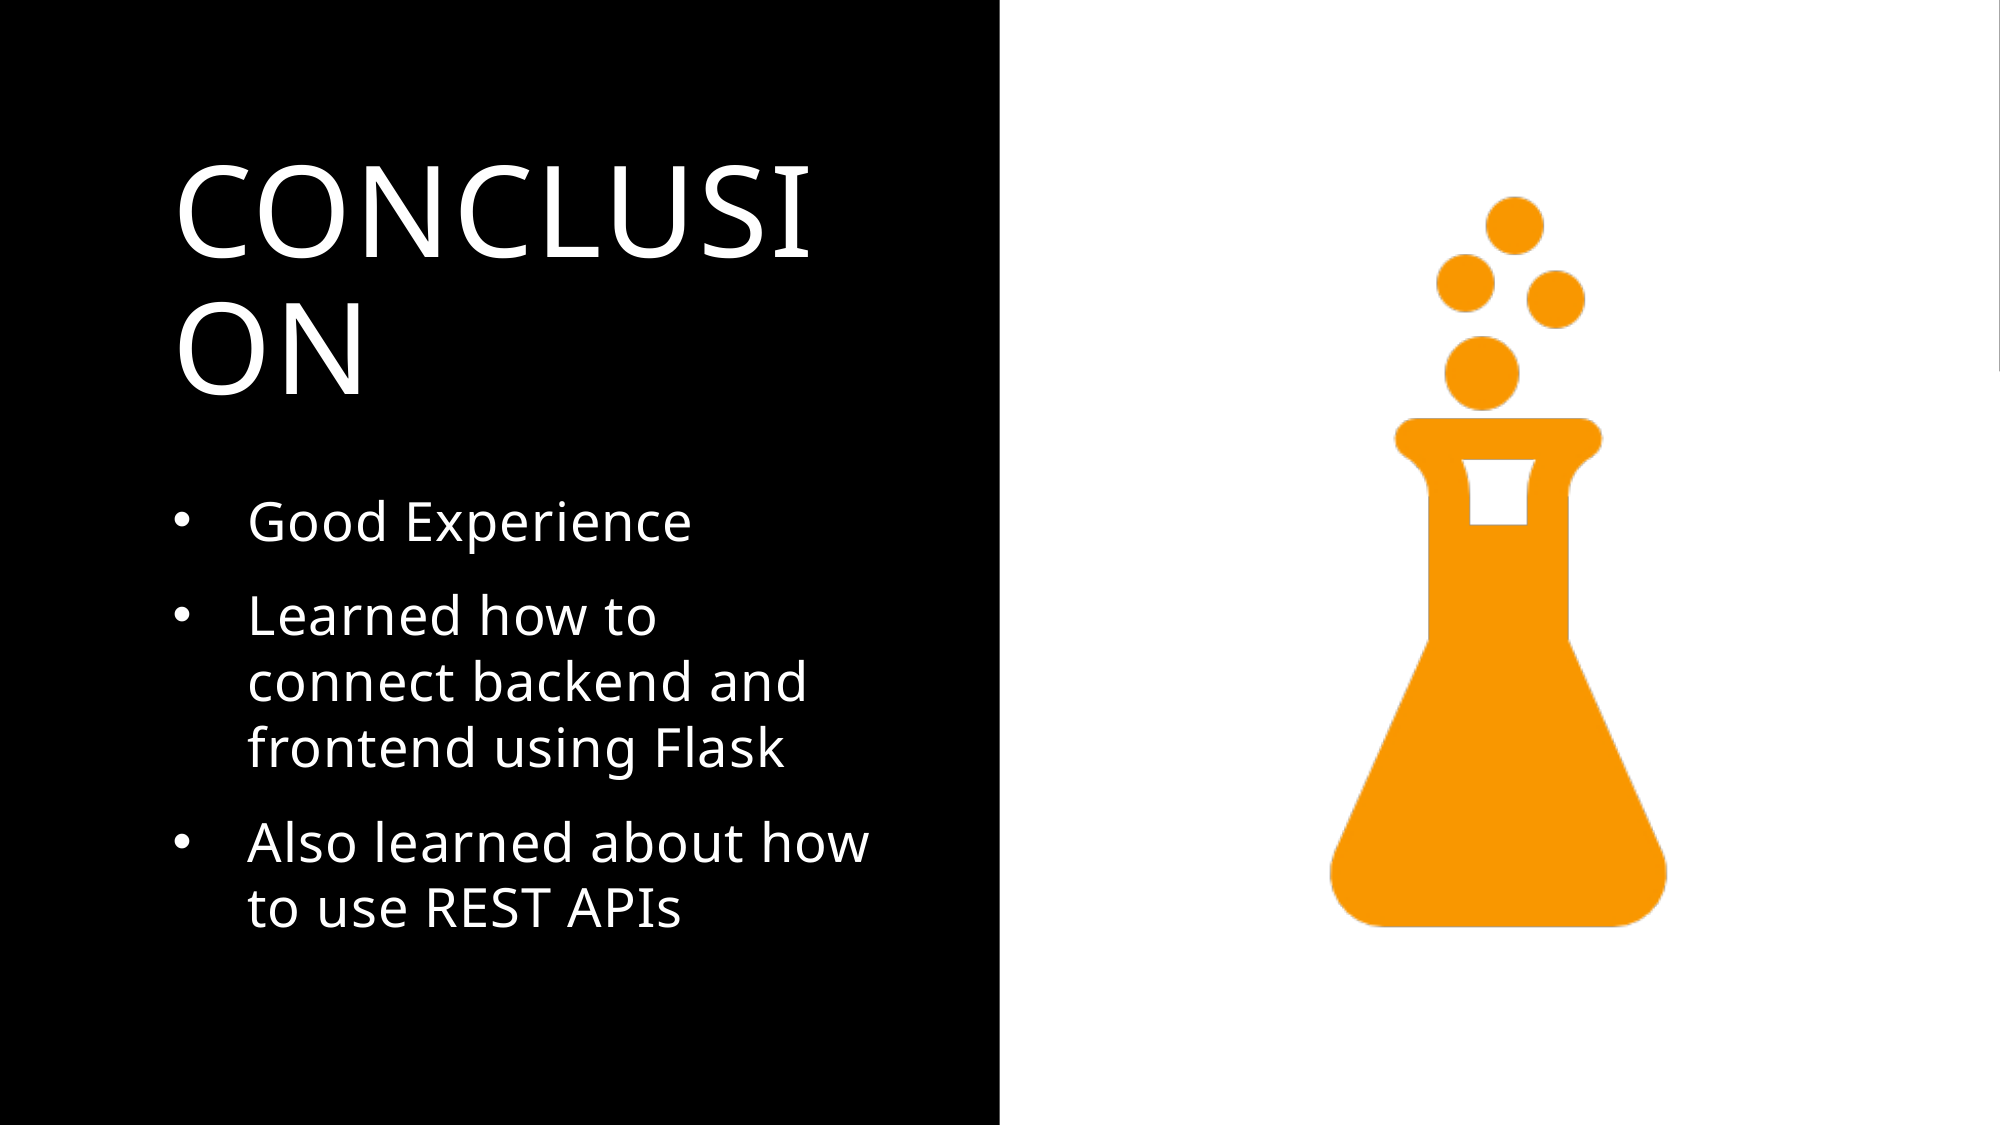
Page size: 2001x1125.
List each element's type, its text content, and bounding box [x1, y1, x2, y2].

text_box [0, 0, 1001, 1125]
title CONCLUSION [157, 104, 896, 465]
list Good Experience Learned how to connect backend and frontend using Flask Also learned about how to use REST APIs [157, 478, 896, 1014]
picture [1105, 169, 1893, 956]
text_box [1001, 0, 2000, 1125]
